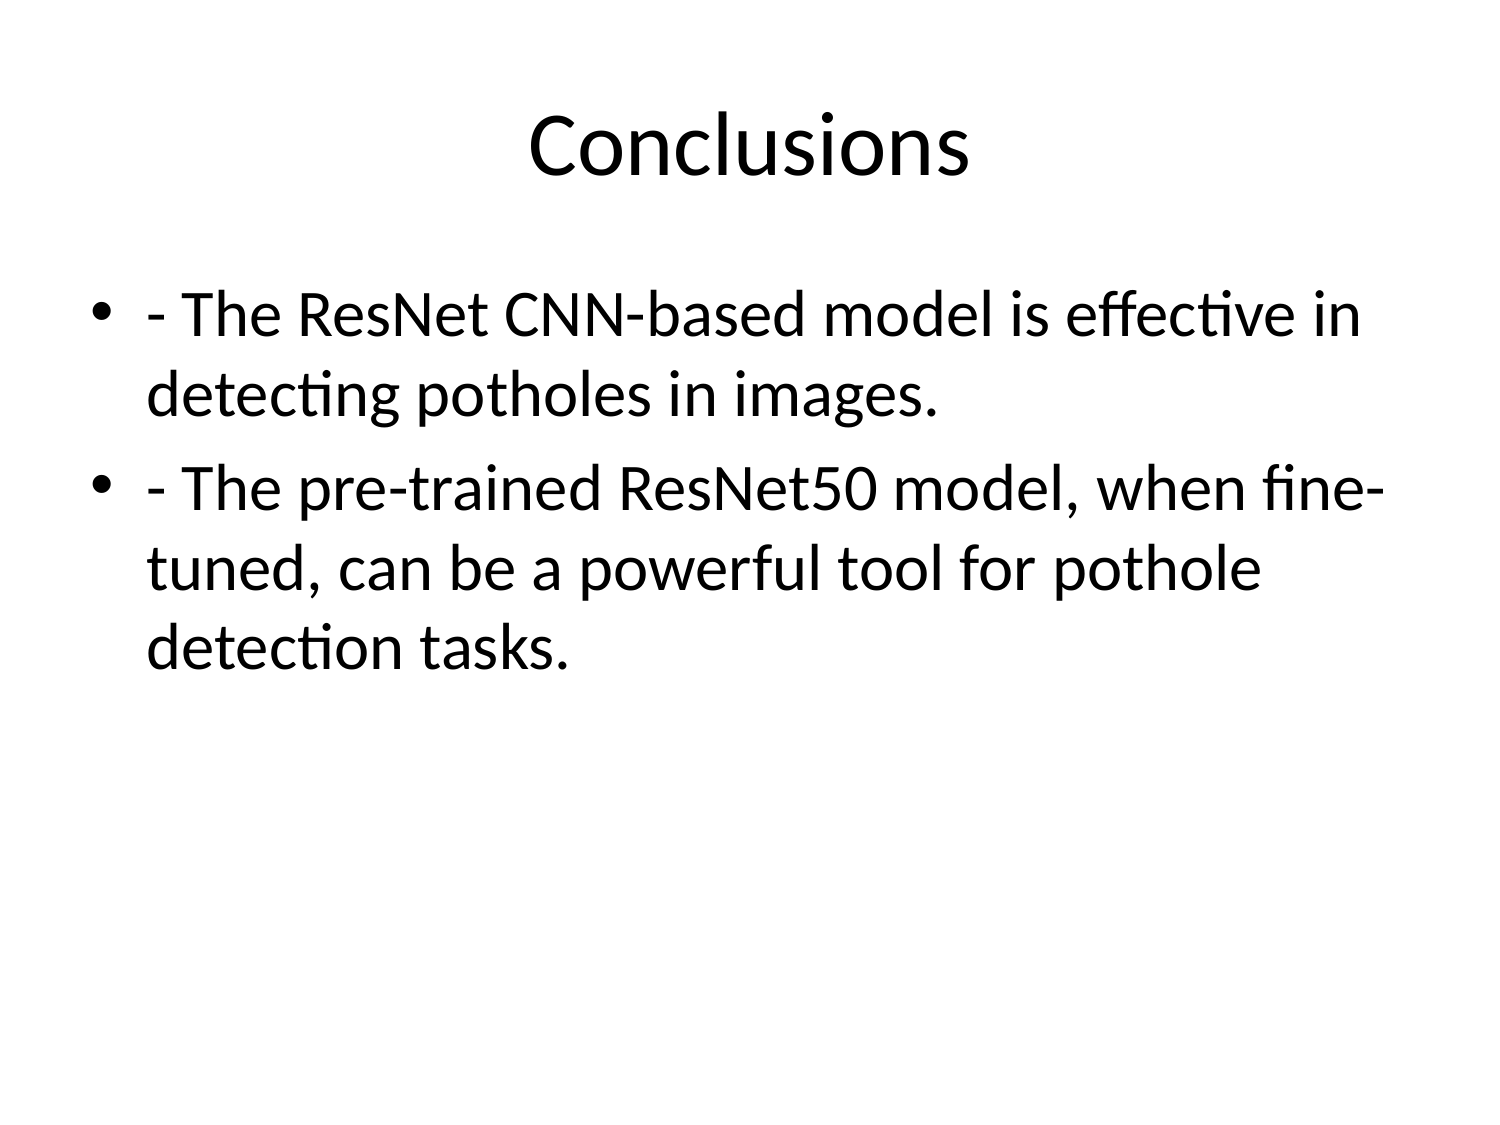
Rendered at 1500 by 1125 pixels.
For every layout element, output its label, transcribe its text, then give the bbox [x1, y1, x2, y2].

title Conclusions [75, 45, 1425, 233]
list - The ResNet CNN-based model is effective in detecting potholes in images. - The pre-trained ResNet50 model, when fine-tuned, can be a powerful tool for pothole detection tasks. [75, 262, 1425, 1005]
